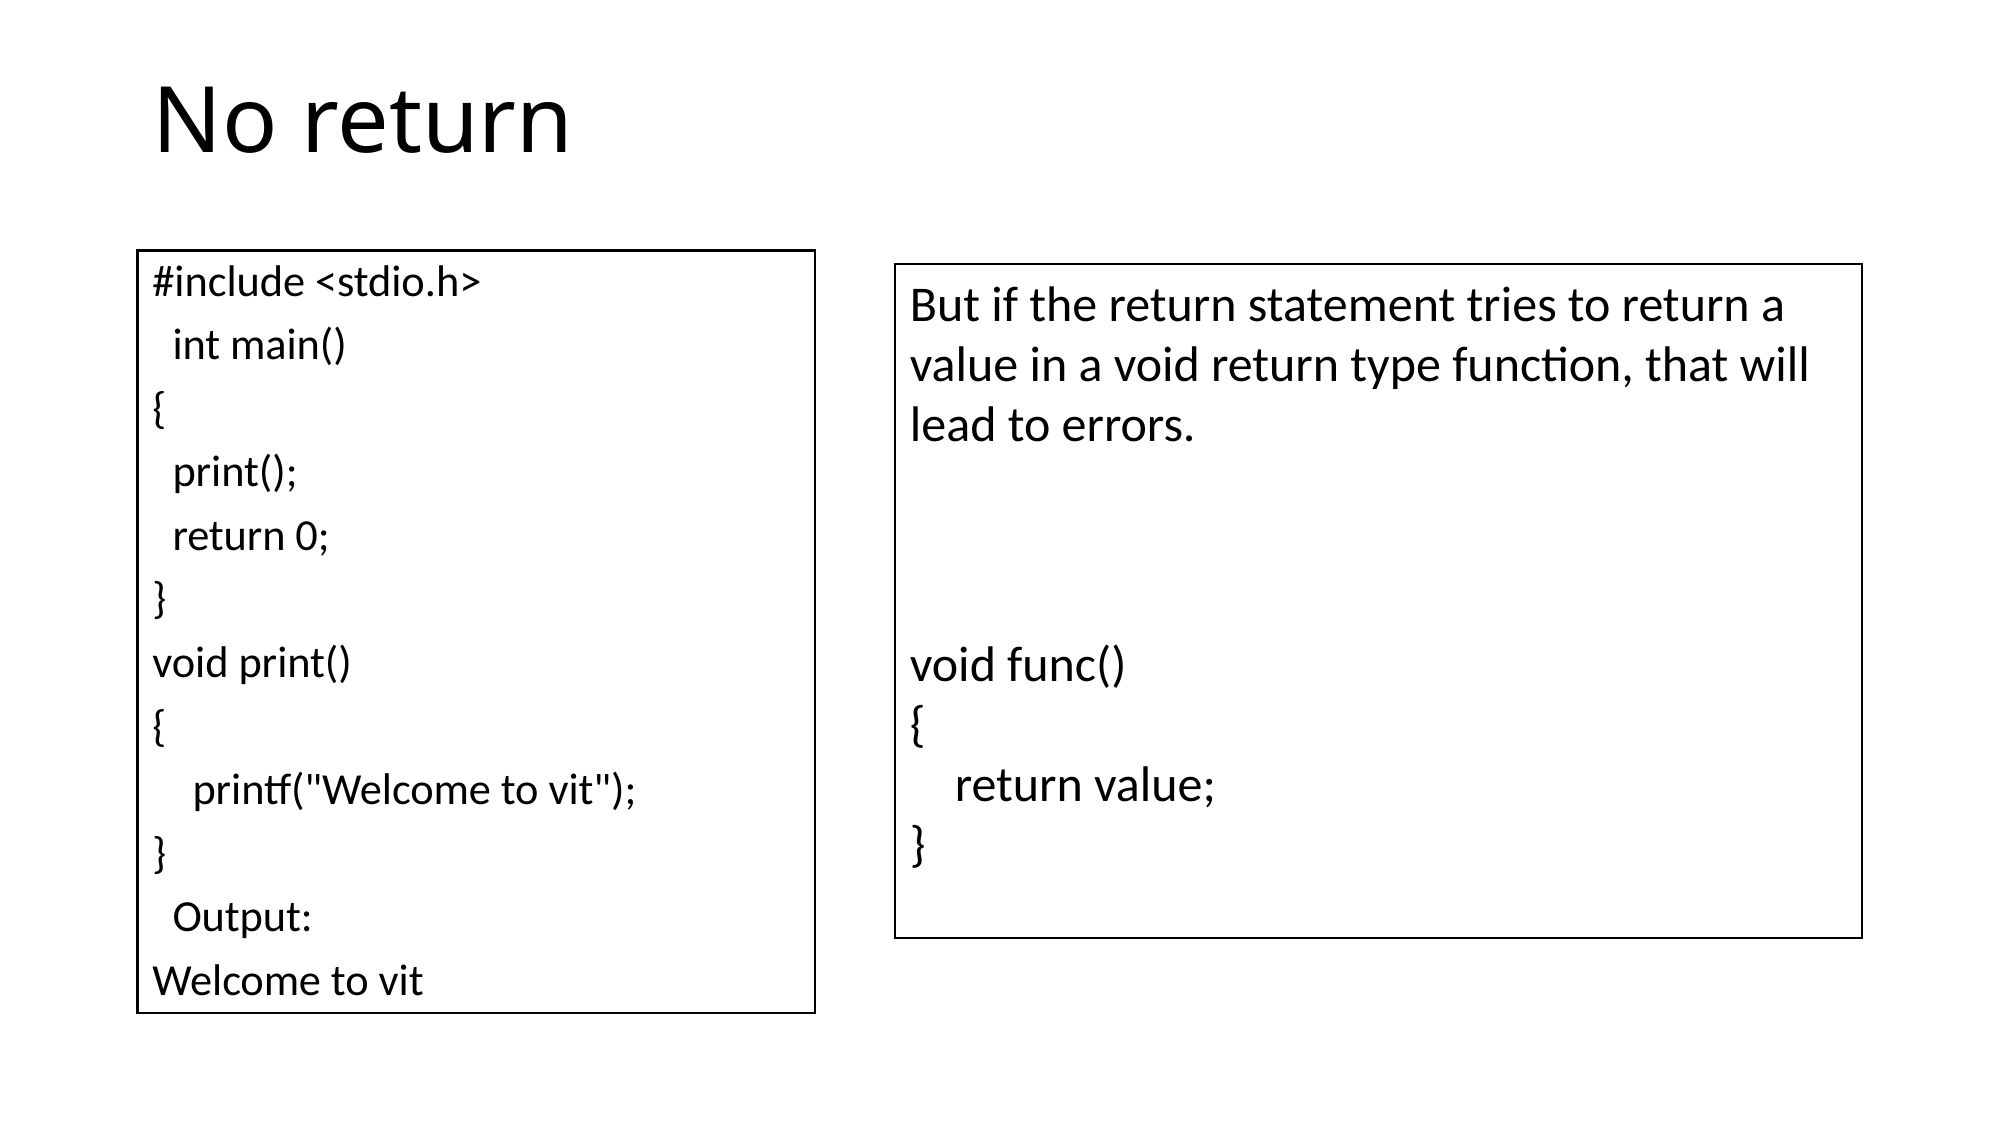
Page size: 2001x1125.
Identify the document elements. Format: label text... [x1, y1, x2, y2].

text_box But if the return statement tries to return a value in a void return type function, that will lead to errors. void func() { return value; } [894, 263, 1863, 939]
list #include <stdio.h> int main() { print(); return 0; } void print() { printf("Welcome to vit"); } Output: Welcome to vit [136, 249, 816, 1014]
title No return [137, 59, 1863, 186]
